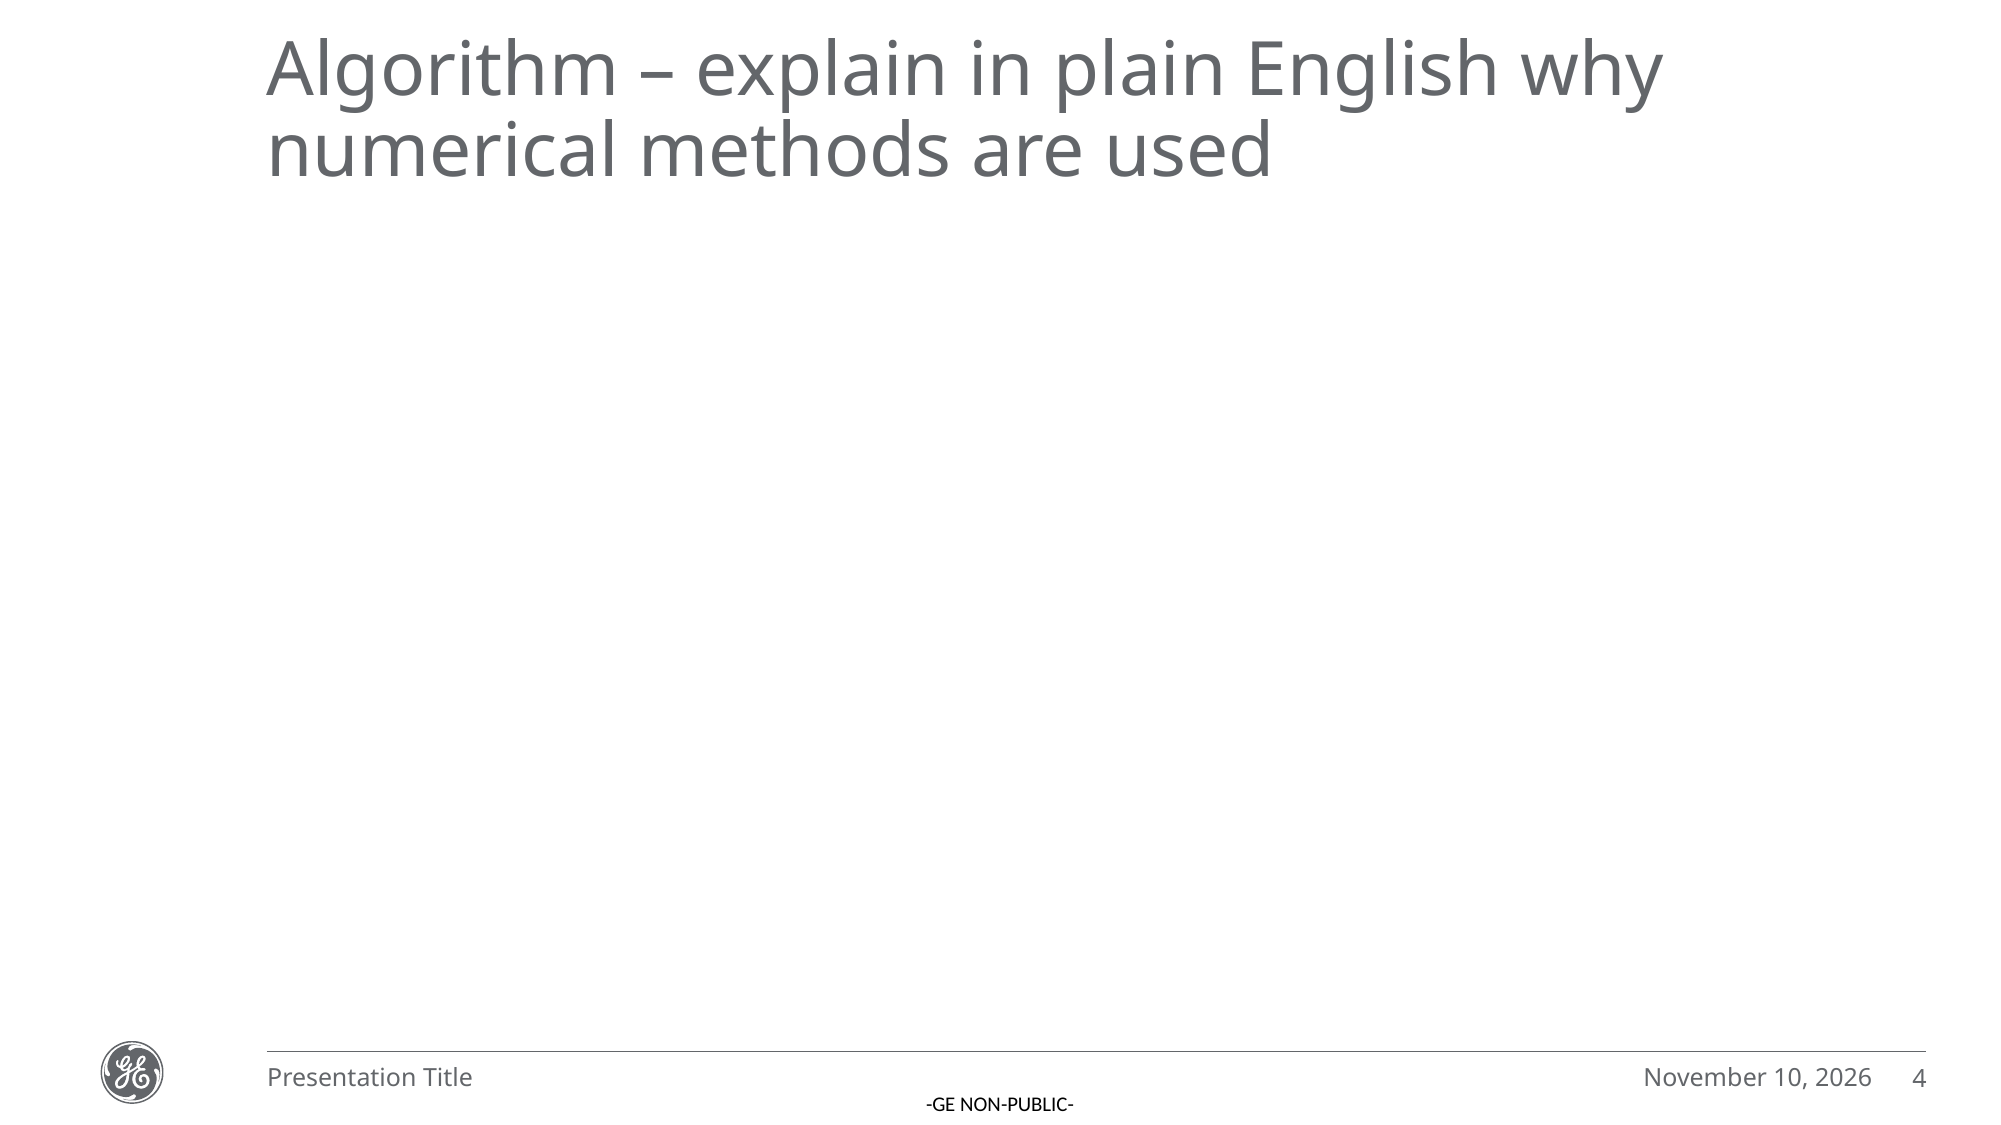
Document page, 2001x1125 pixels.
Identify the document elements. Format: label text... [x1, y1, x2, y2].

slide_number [1564, 1061, 1873, 1092]
footer Presentation Title [266, 1061, 708, 1092]
slide_number 4 [1872, 1062, 1927, 1093]
title Algorithm – explain in plain English why numerical methods are used [266, 36, 1743, 187]
